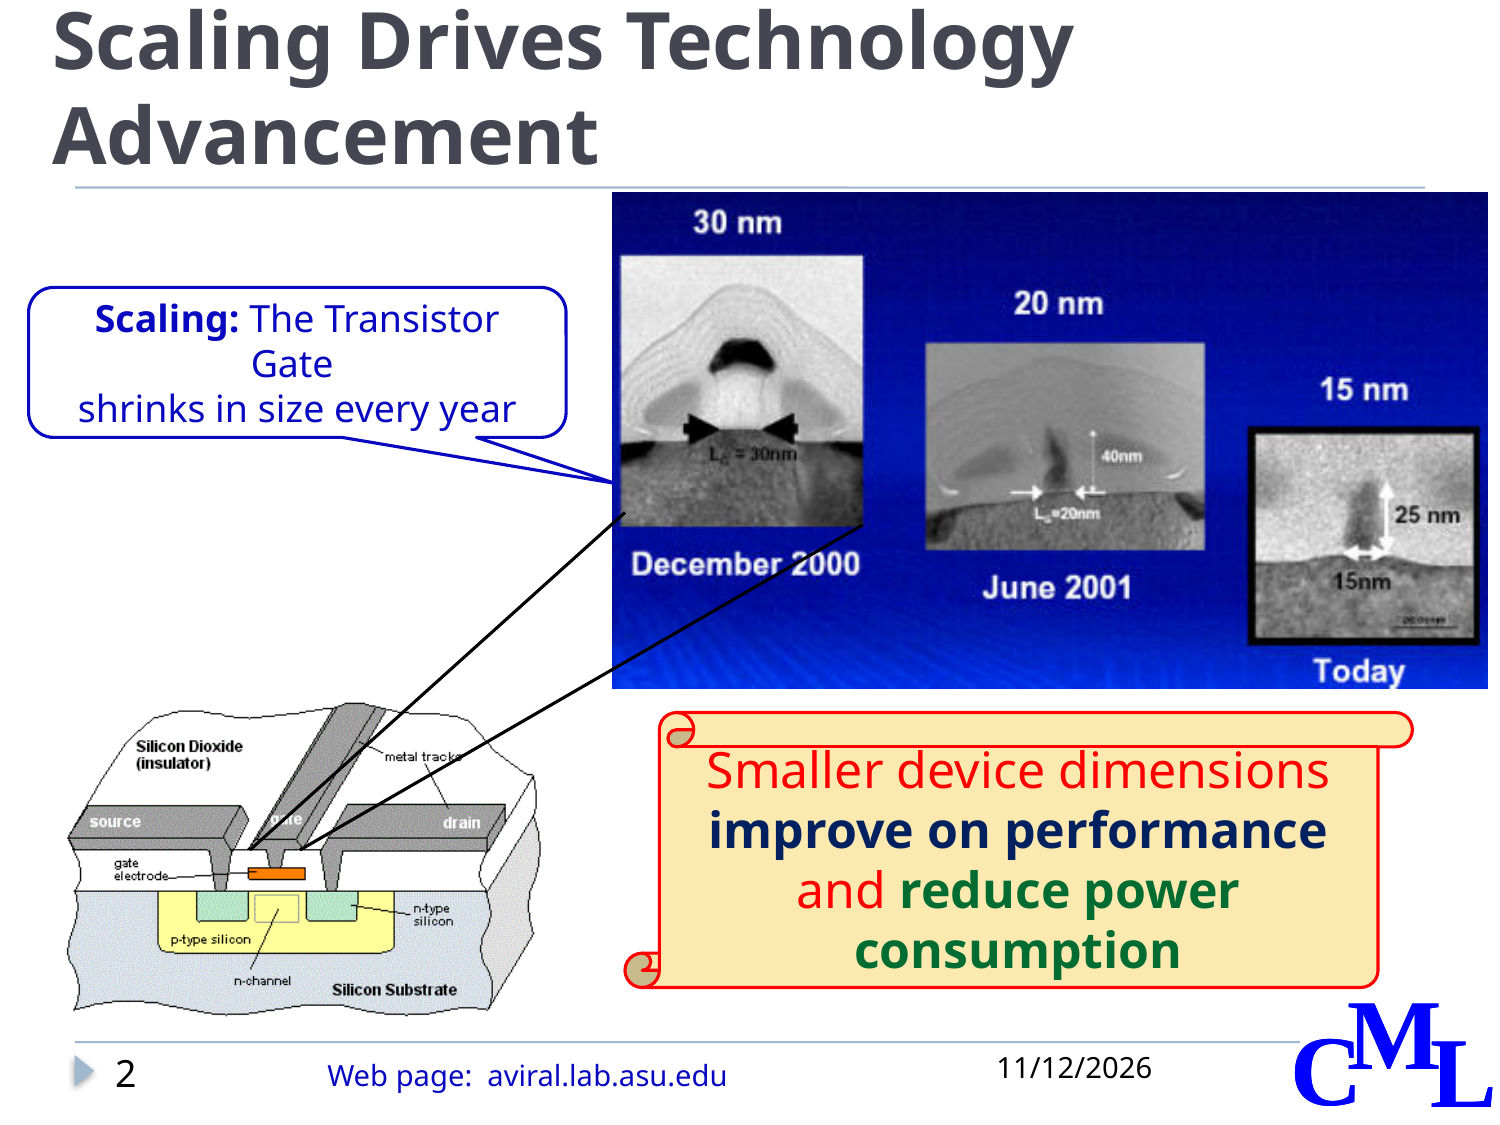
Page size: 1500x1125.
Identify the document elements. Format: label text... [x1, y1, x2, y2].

title Scaling Drives Technology Advancement [37, 24, 1438, 188]
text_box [249, 512, 626, 851]
slide_number 2 [100, 1042, 313, 1103]
text_box Smaller device dimensions improve on performance and reduce power consumption [623, 710, 1414, 990]
picture [62, 699, 564, 1028]
text_box Scaling: The Transistor Gate shrinks in size every year [27, 285, 606, 484]
picture [612, 192, 1488, 689]
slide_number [887, 1042, 1262, 1103]
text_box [631, 524, 863, 851]
